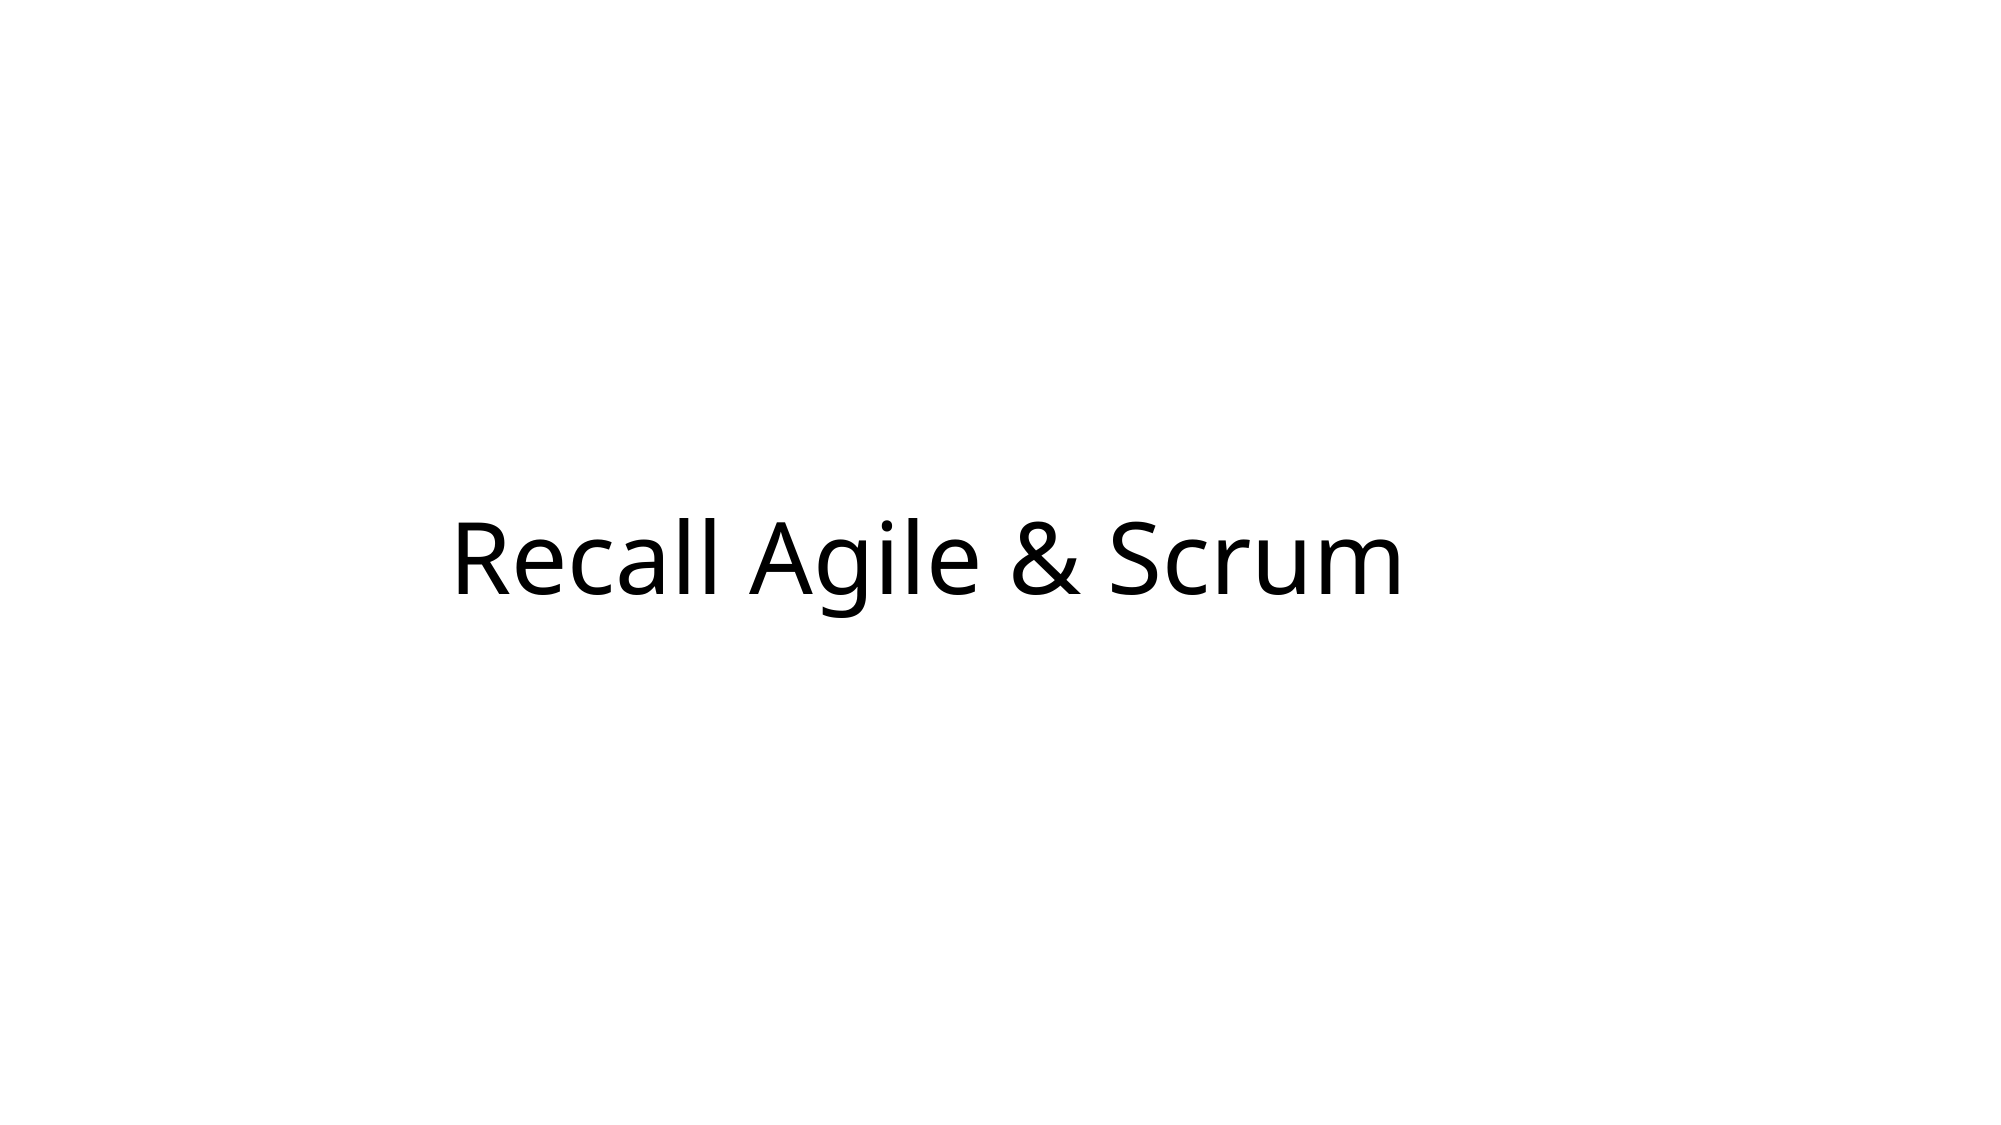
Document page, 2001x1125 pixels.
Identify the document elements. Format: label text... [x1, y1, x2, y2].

title Recall Agile & Scrum [107, 496, 1750, 629]
